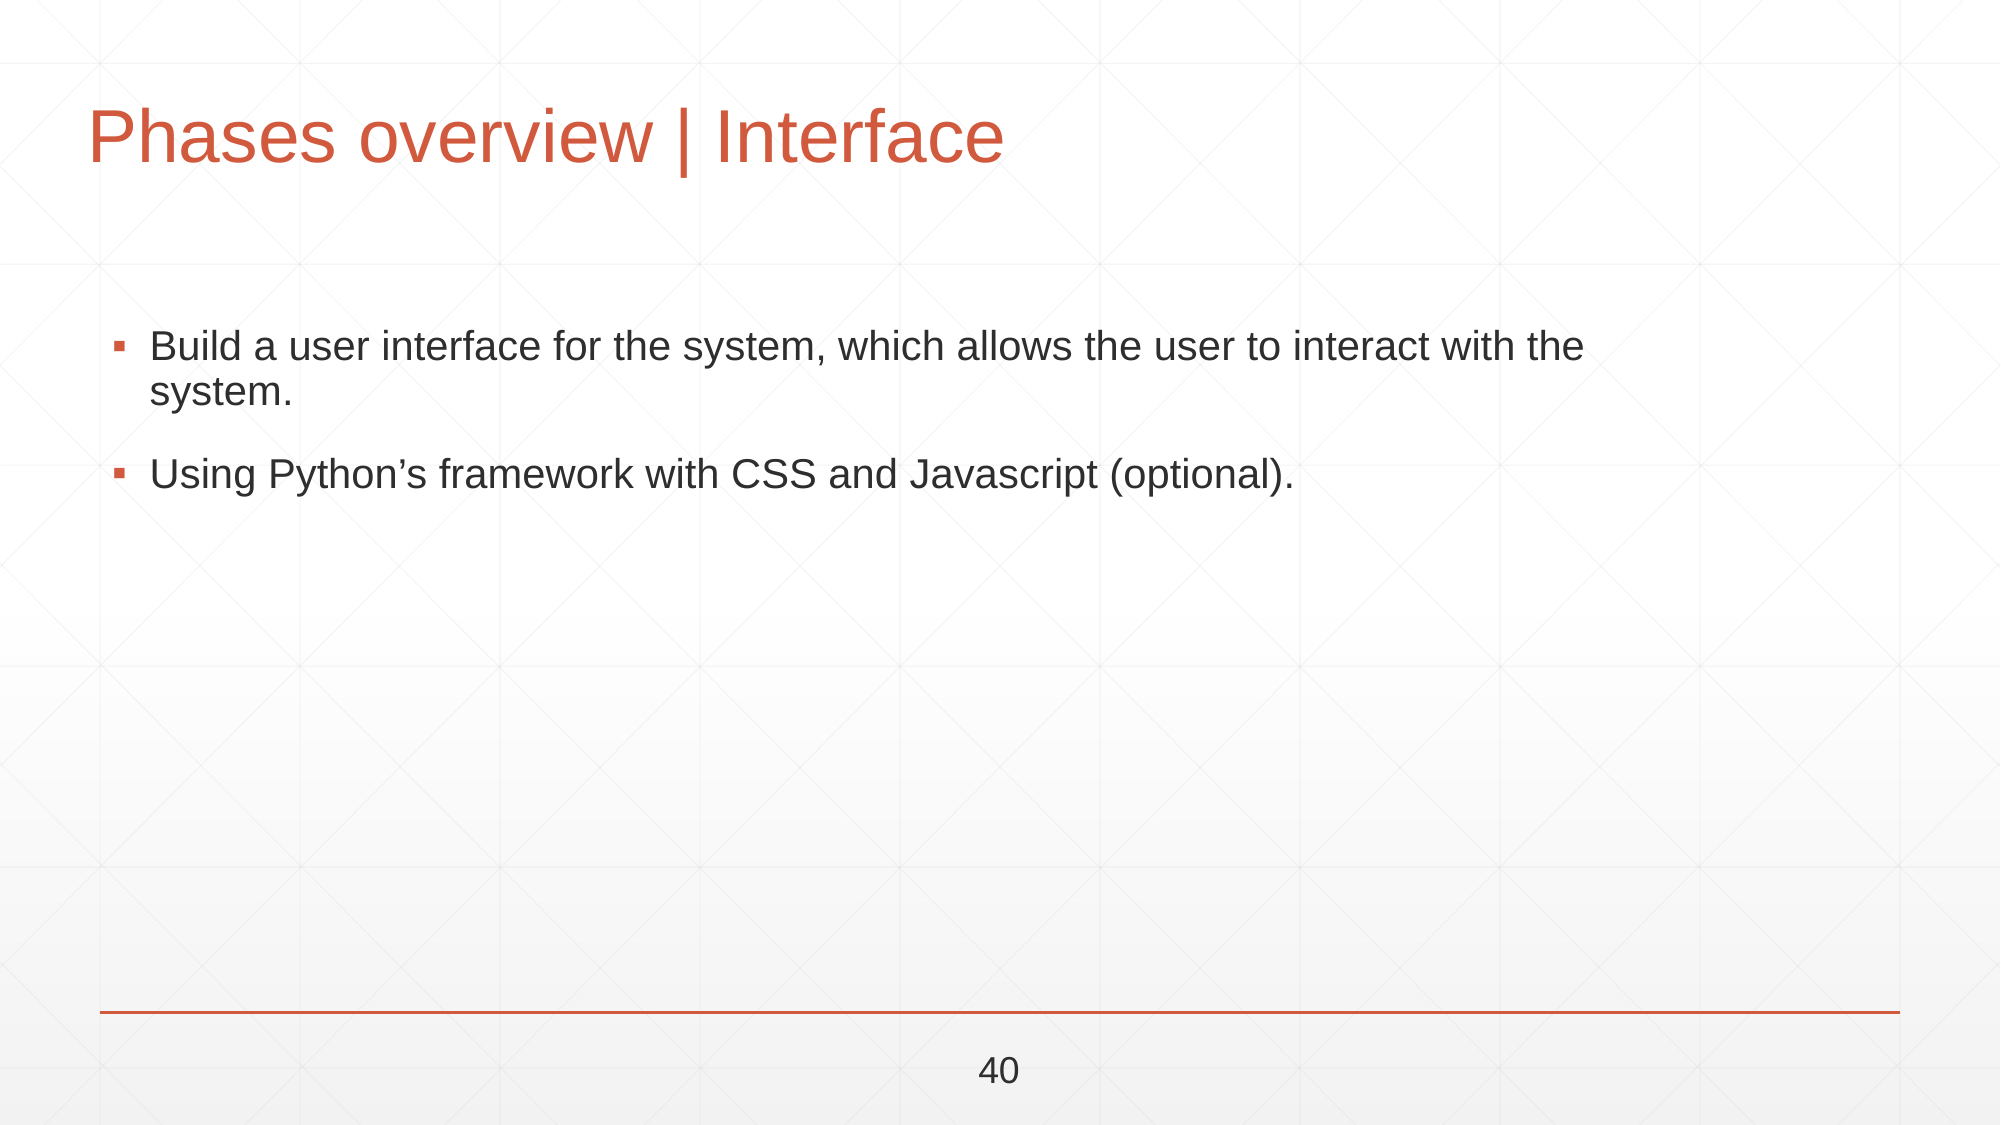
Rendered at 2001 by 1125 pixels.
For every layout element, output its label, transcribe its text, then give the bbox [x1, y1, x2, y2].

text_box 40 [963, 1039, 1035, 1099]
list Build a user interface for the system, which allows the user to interact with the system. Using Python’s framework with CSS and Javascript (optional). [97, 317, 1673, 943]
title Phases overview | Interface [72, 78, 1648, 267]
